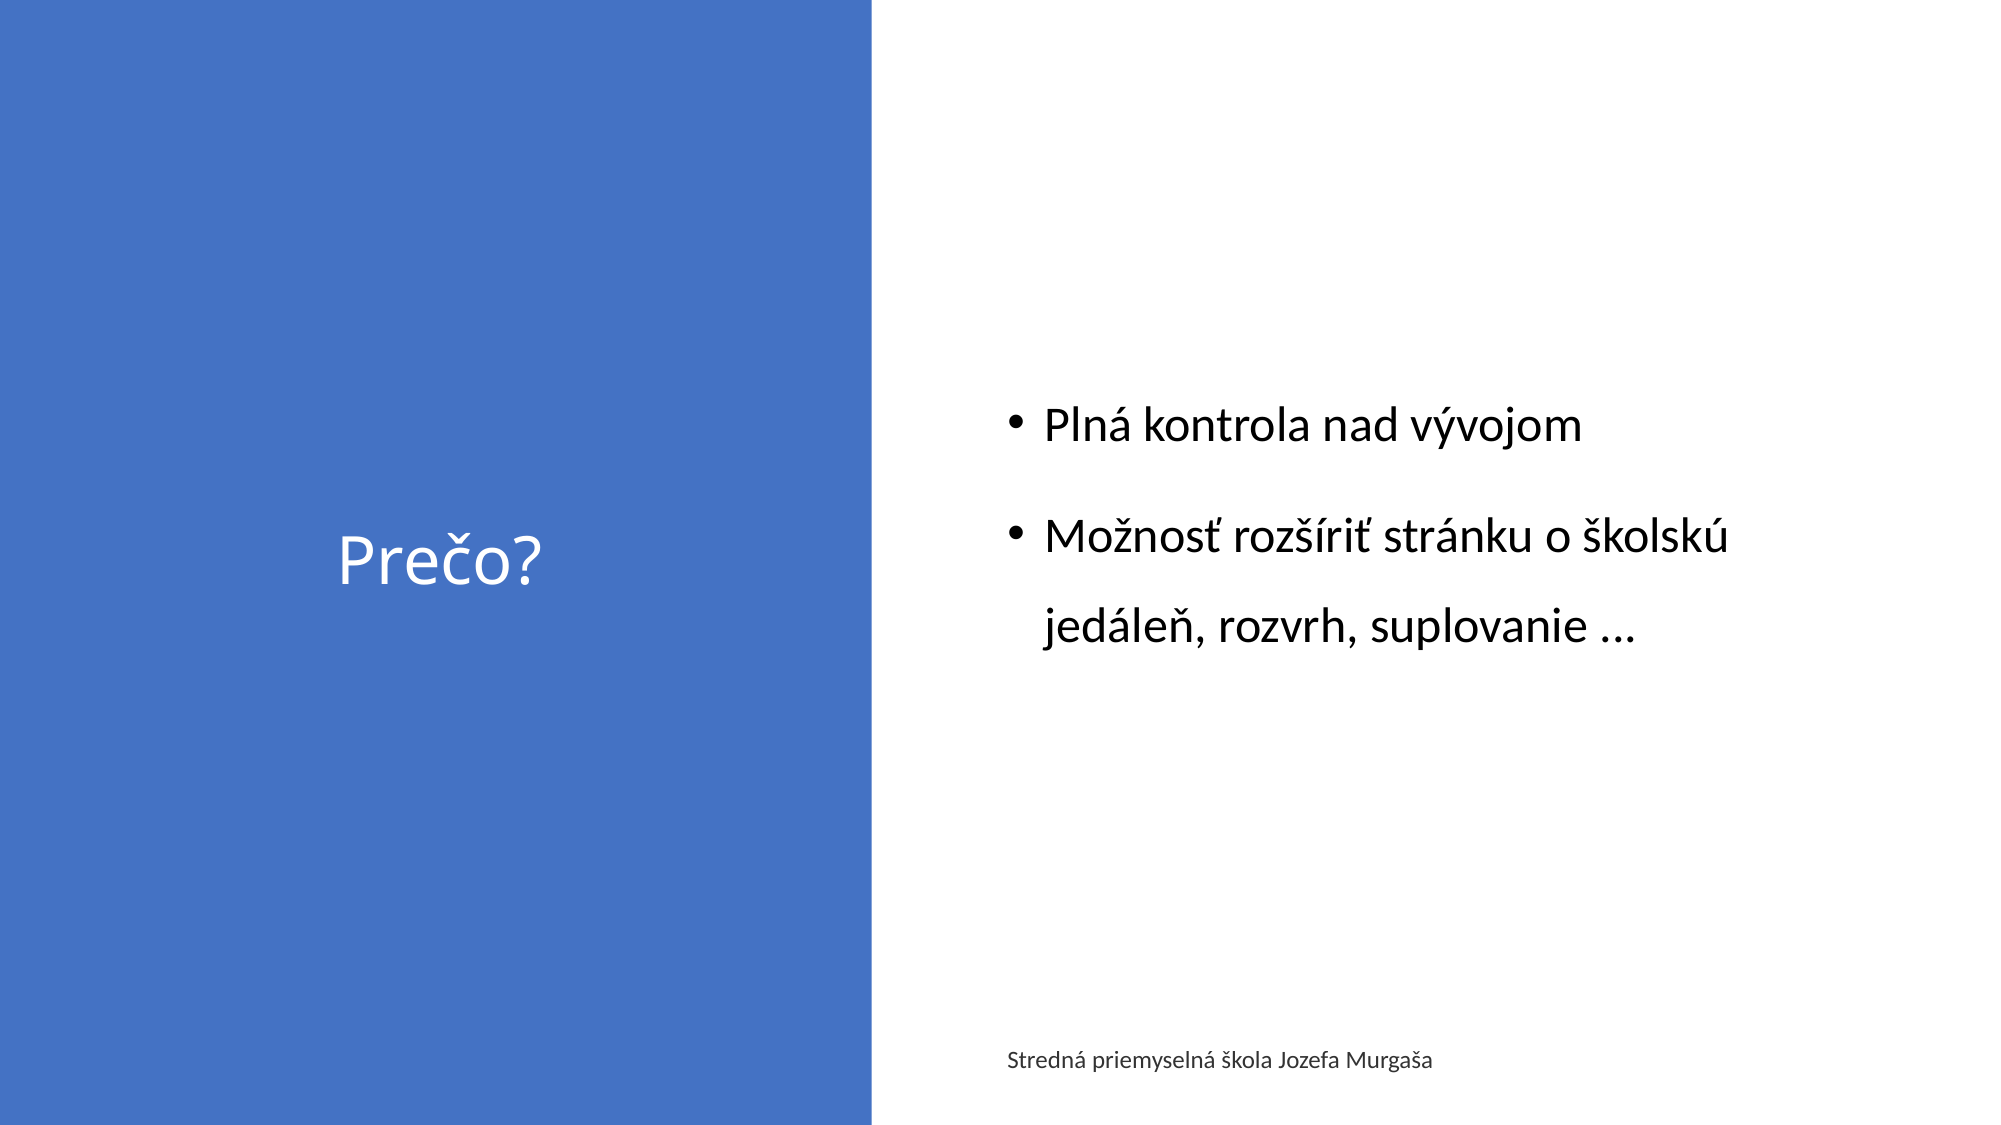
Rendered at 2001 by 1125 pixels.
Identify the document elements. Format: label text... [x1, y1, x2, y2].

list Plná kontrola nad vývojom Možnosť rozšíriť stránku o školskú jedáleň, rozvrh, suplovanie ... [992, 131, 1880, 994]
footer Stredná priemyselná škola Jozefa Murgaša [992, 1032, 1721, 1085]
text_box [0, 0, 873, 1125]
title Prečo? [136, 450, 743, 675]
